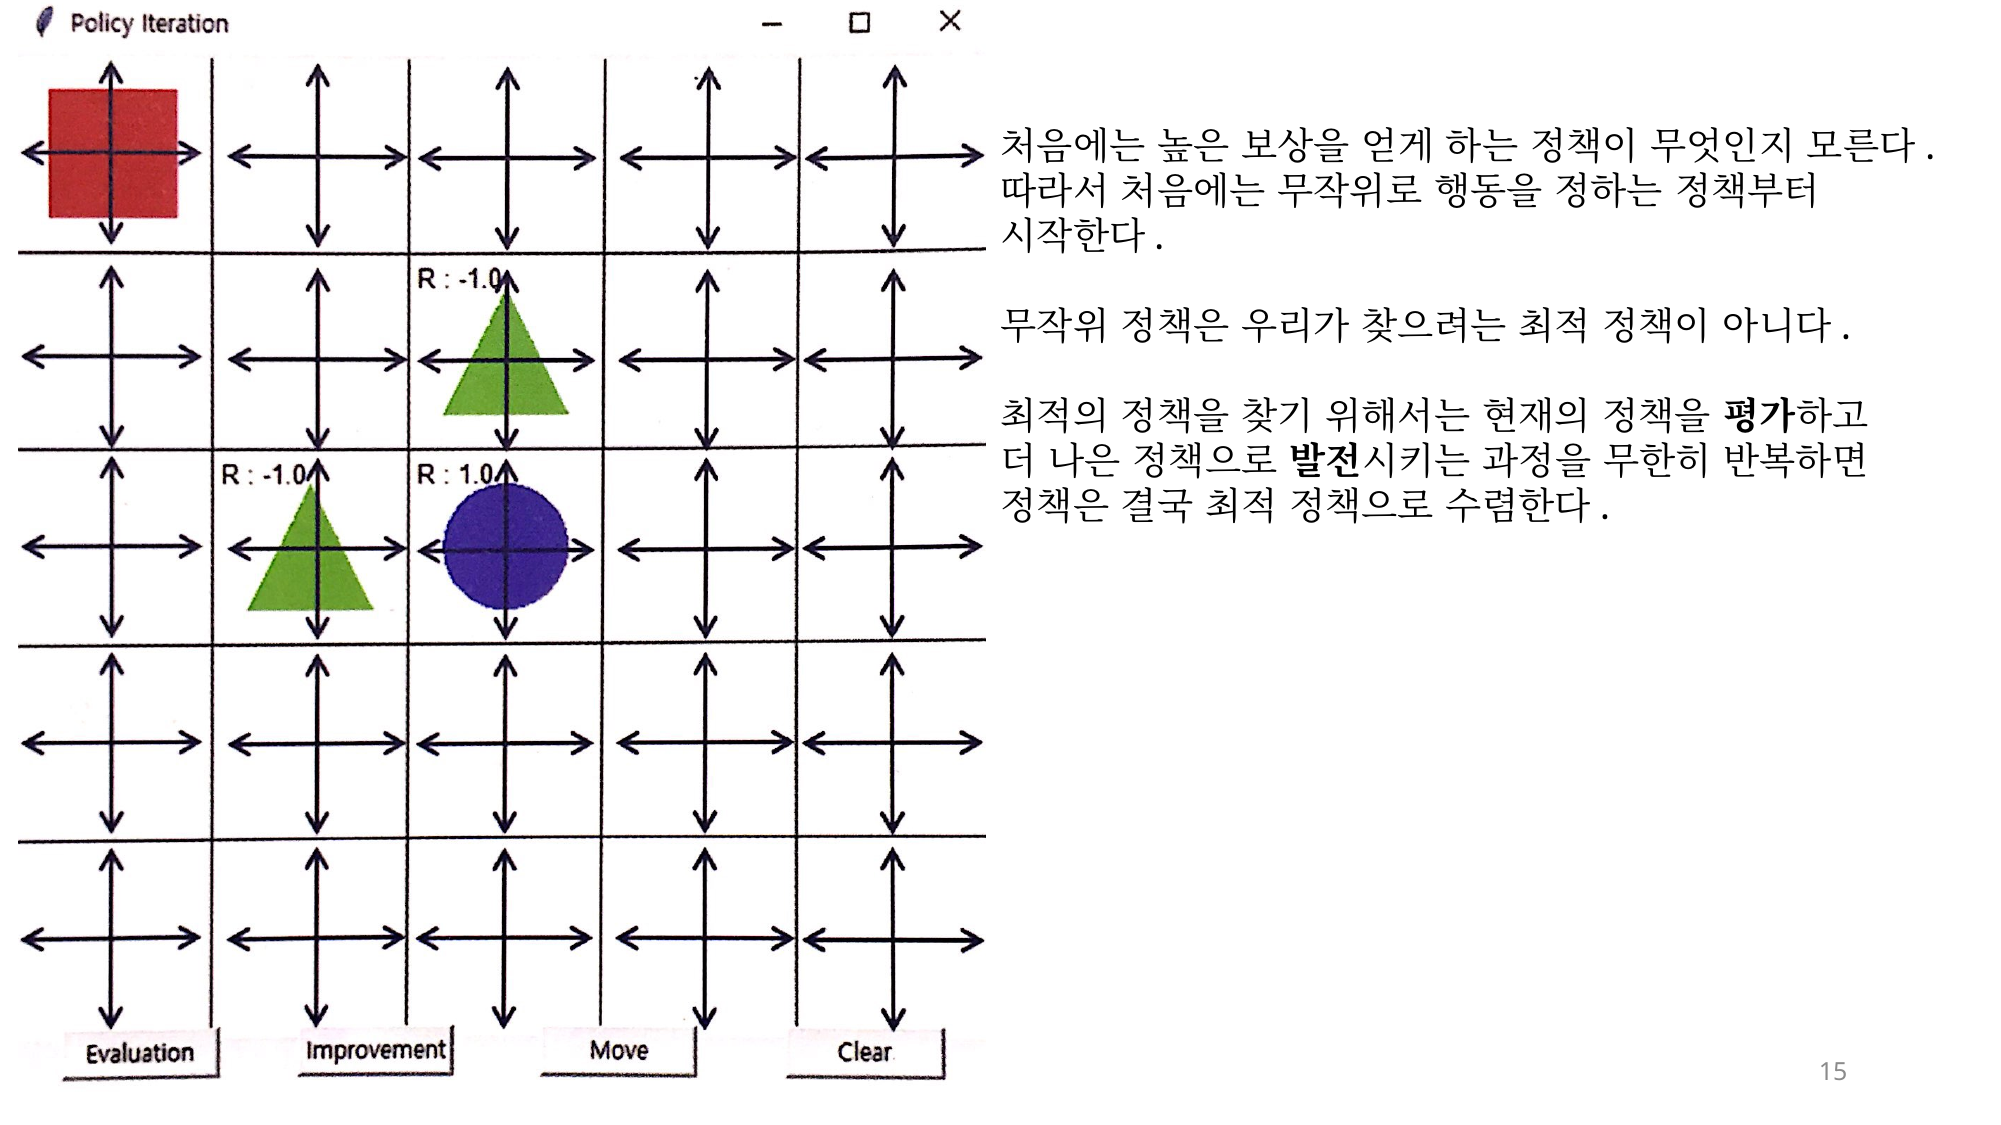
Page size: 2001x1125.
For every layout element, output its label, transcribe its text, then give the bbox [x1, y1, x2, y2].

text_box 처음에는 높은 보상을 얻게 하는 정책이 무엇인지 모른다. 따라서 처음에는 무작위로 행동을 정하는 정책부터 시작한다. 무작위 정책은 우리가 찾으려는 최적 정책이 아니다. 최적의 정책을 찾기 위해서는 현재의 정책을 평가하고 더 나은 정책으로 발전시키는 과정을 무한히 반복하면 정책은 결국 최적 정책으로 수렴한다. [986, 114, 1976, 535]
picture [18, 0, 986, 1125]
slide_number 15 [1412, 1042, 1863, 1103]
